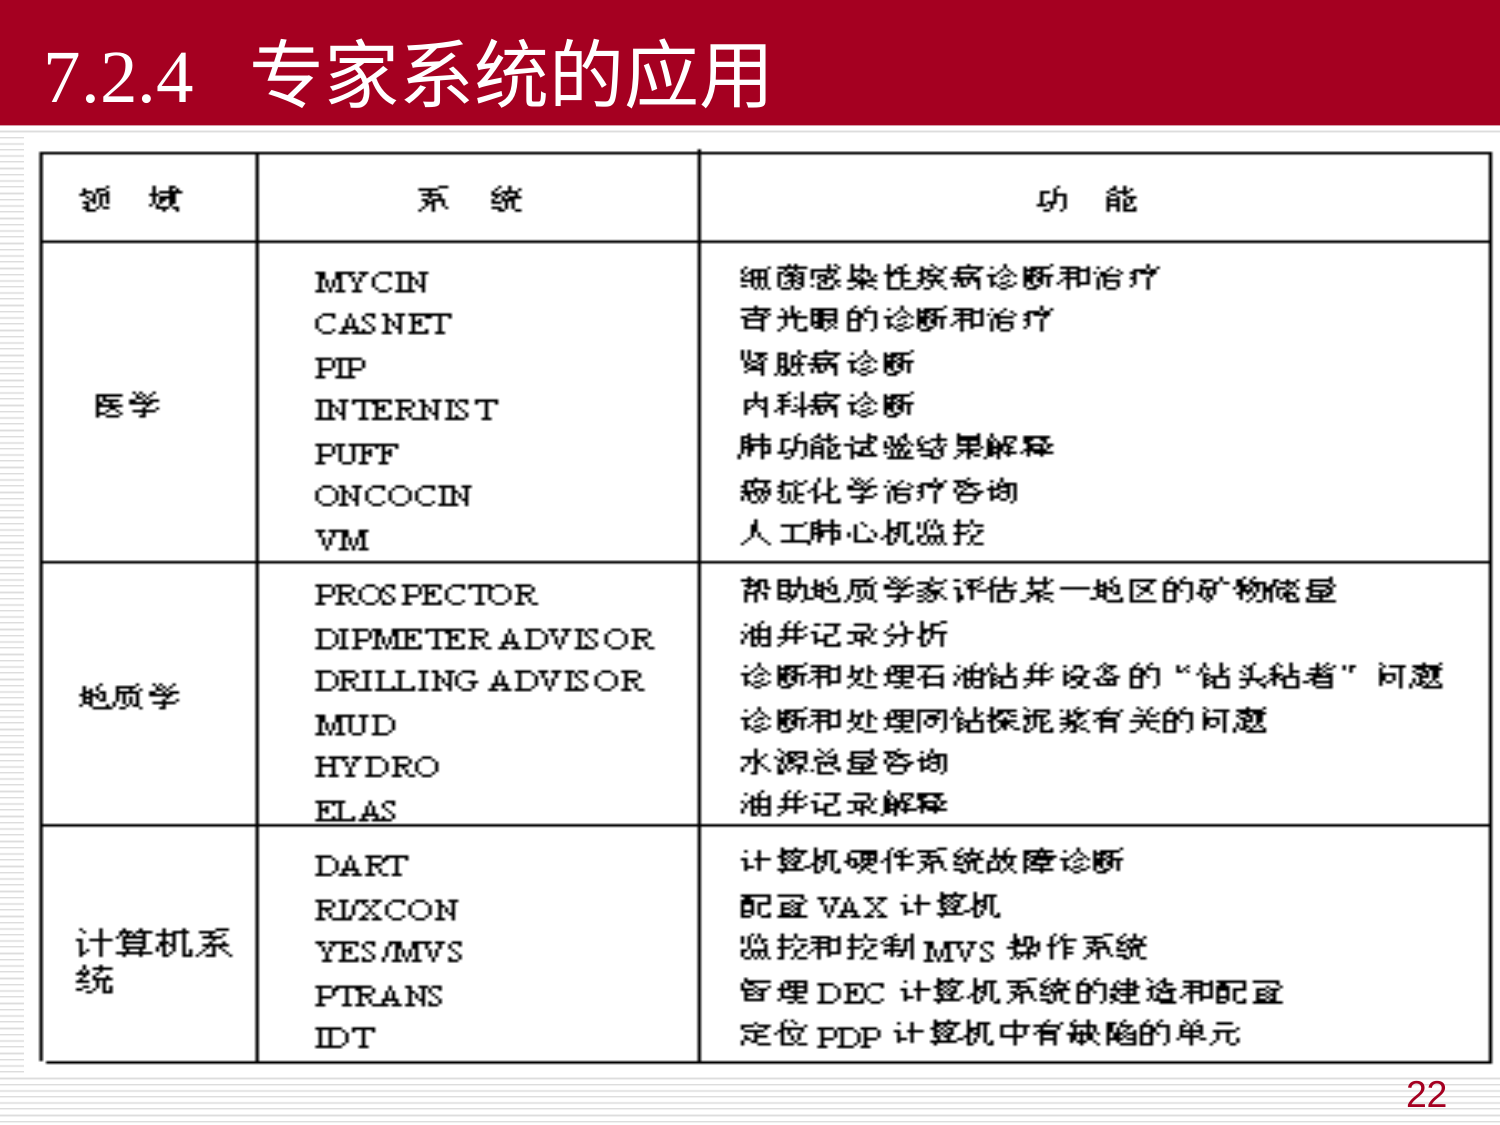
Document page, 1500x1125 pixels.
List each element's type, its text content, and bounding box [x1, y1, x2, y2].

title 7.2.4 专家系统的应用 [0, 0, 1500, 126]
picture [0, 126, 1500, 1125]
slide_number 22 [1137, 1084, 1463, 1122]
